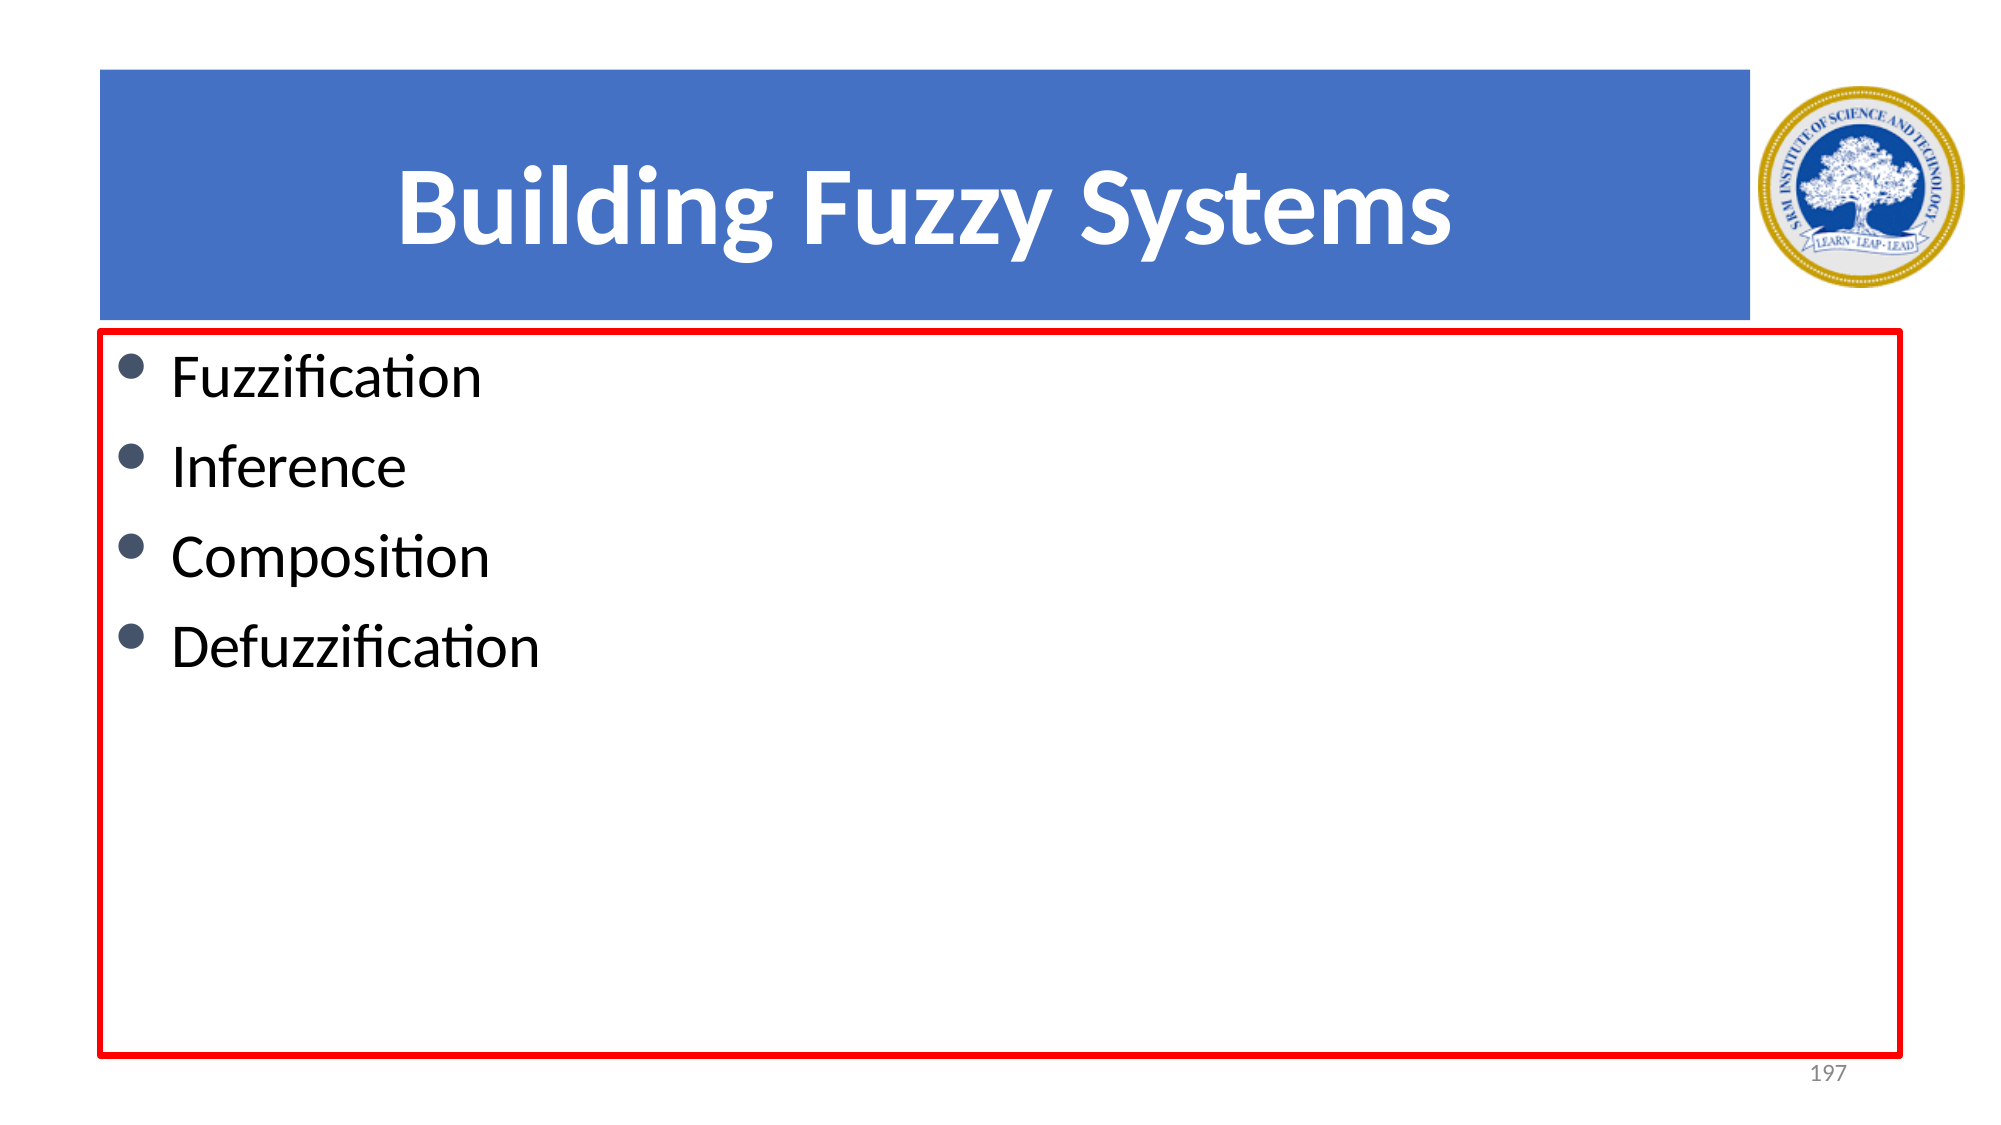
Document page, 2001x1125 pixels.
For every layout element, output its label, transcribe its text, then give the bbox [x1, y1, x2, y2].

title Building Fuzzy Systems [100, 69, 1751, 321]
text_box Fuzzification Inference Composition Defuzzification [112, 318, 549, 680]
slide_number 197 [1803, 1060, 1854, 1125]
picture [1757, 86, 1965, 288]
text_box [100, 331, 1901, 1056]
